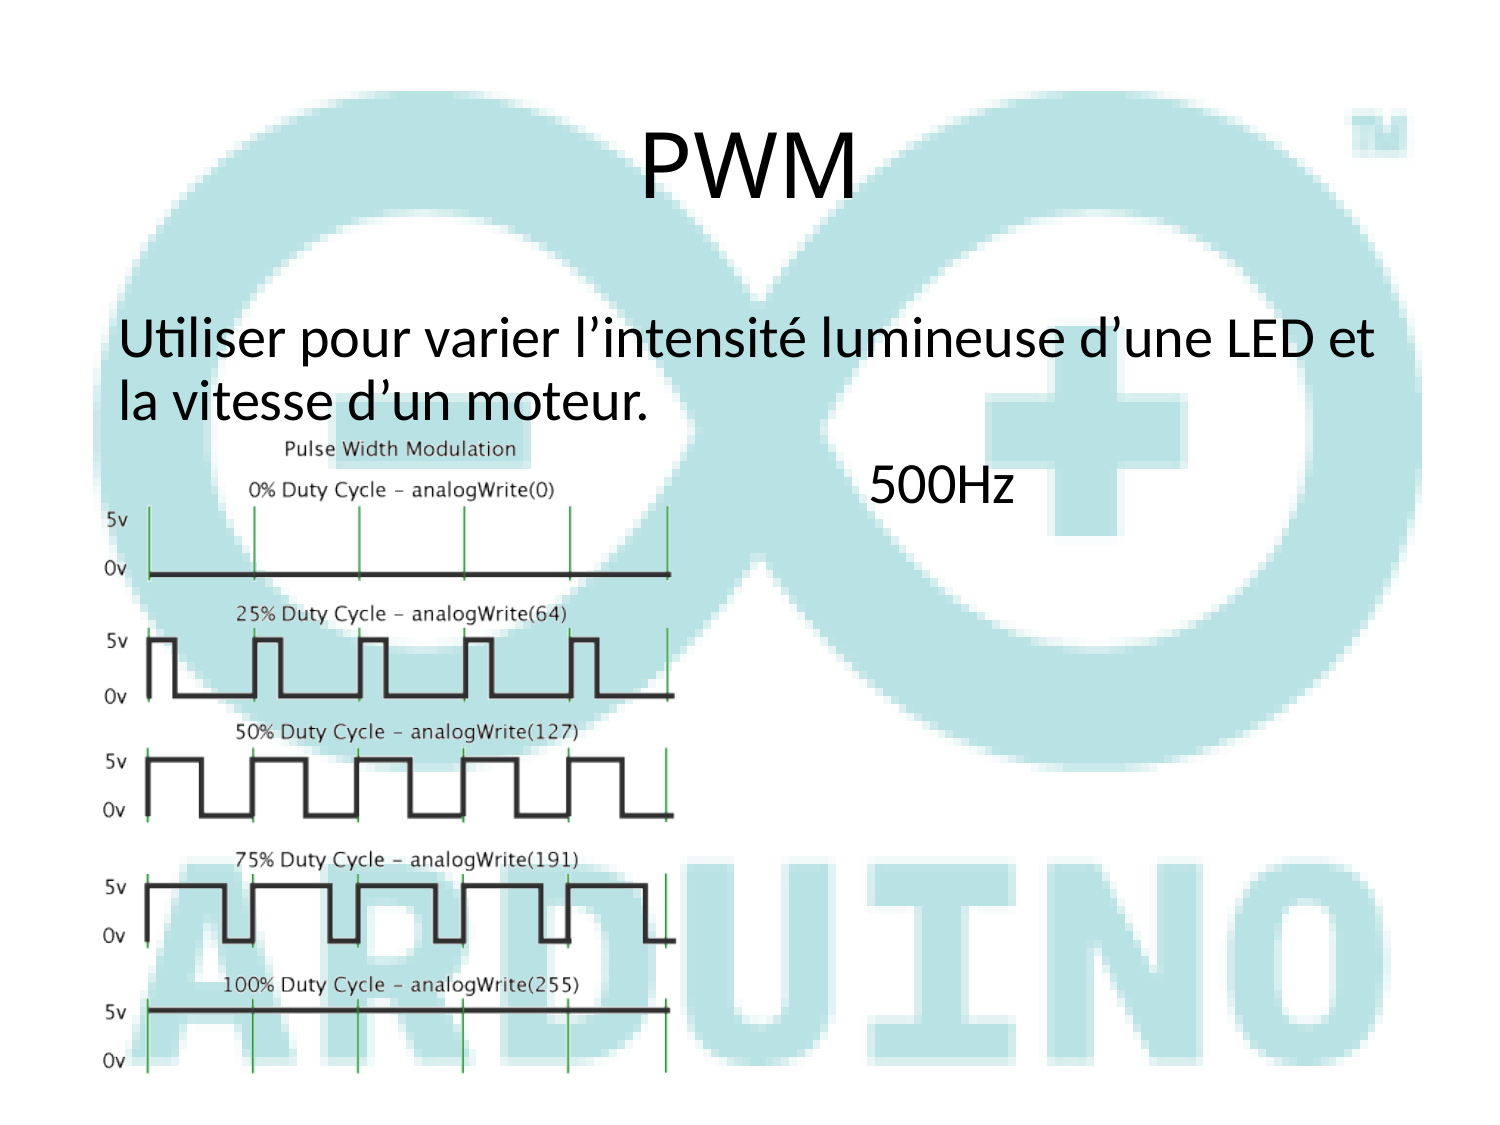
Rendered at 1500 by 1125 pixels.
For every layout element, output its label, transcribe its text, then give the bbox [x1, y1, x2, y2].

picture [103, 436, 693, 1082]
title PWM [103, 59, 1397, 278]
list Utiliser pour varier l’intensité lumineuse d’une LED et la vitesse d’un moteur. 500Hz [103, 299, 1397, 1104]
